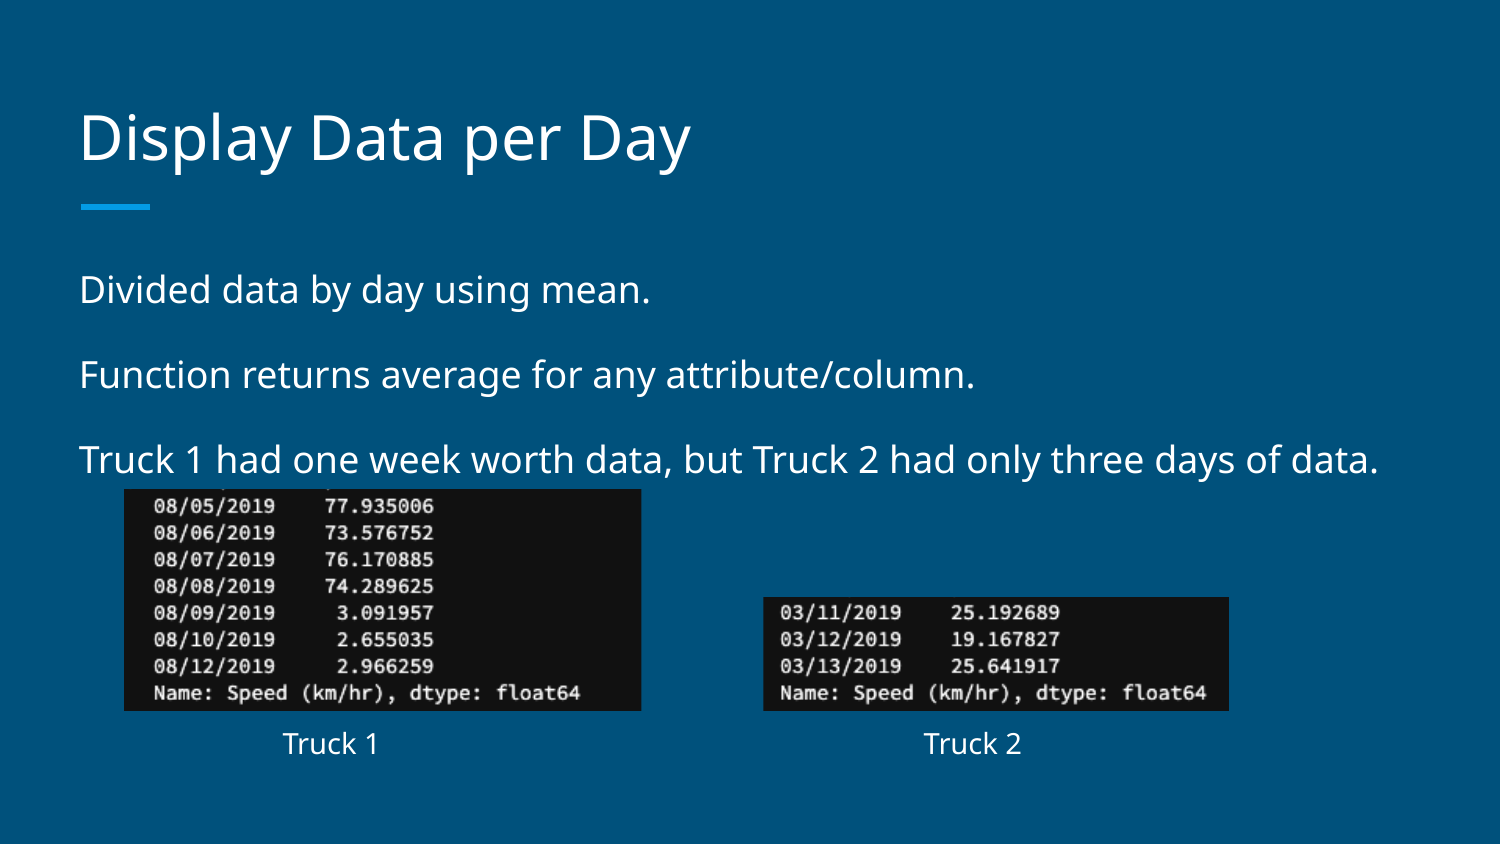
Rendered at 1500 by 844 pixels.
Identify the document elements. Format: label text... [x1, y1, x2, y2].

text_box Truck 2 [908, 718, 1127, 774]
list Divided data by day using mean. Function returns average for any attribute/column. Truck 1 had one week worth data, but Truck 2 had only three days of data. [63, 244, 1437, 750]
picture [764, 598, 1228, 710]
picture [125, 490, 641, 710]
text_box Truck 1 [267, 719, 435, 774]
title Display Data per Day [63, 75, 1437, 188]
